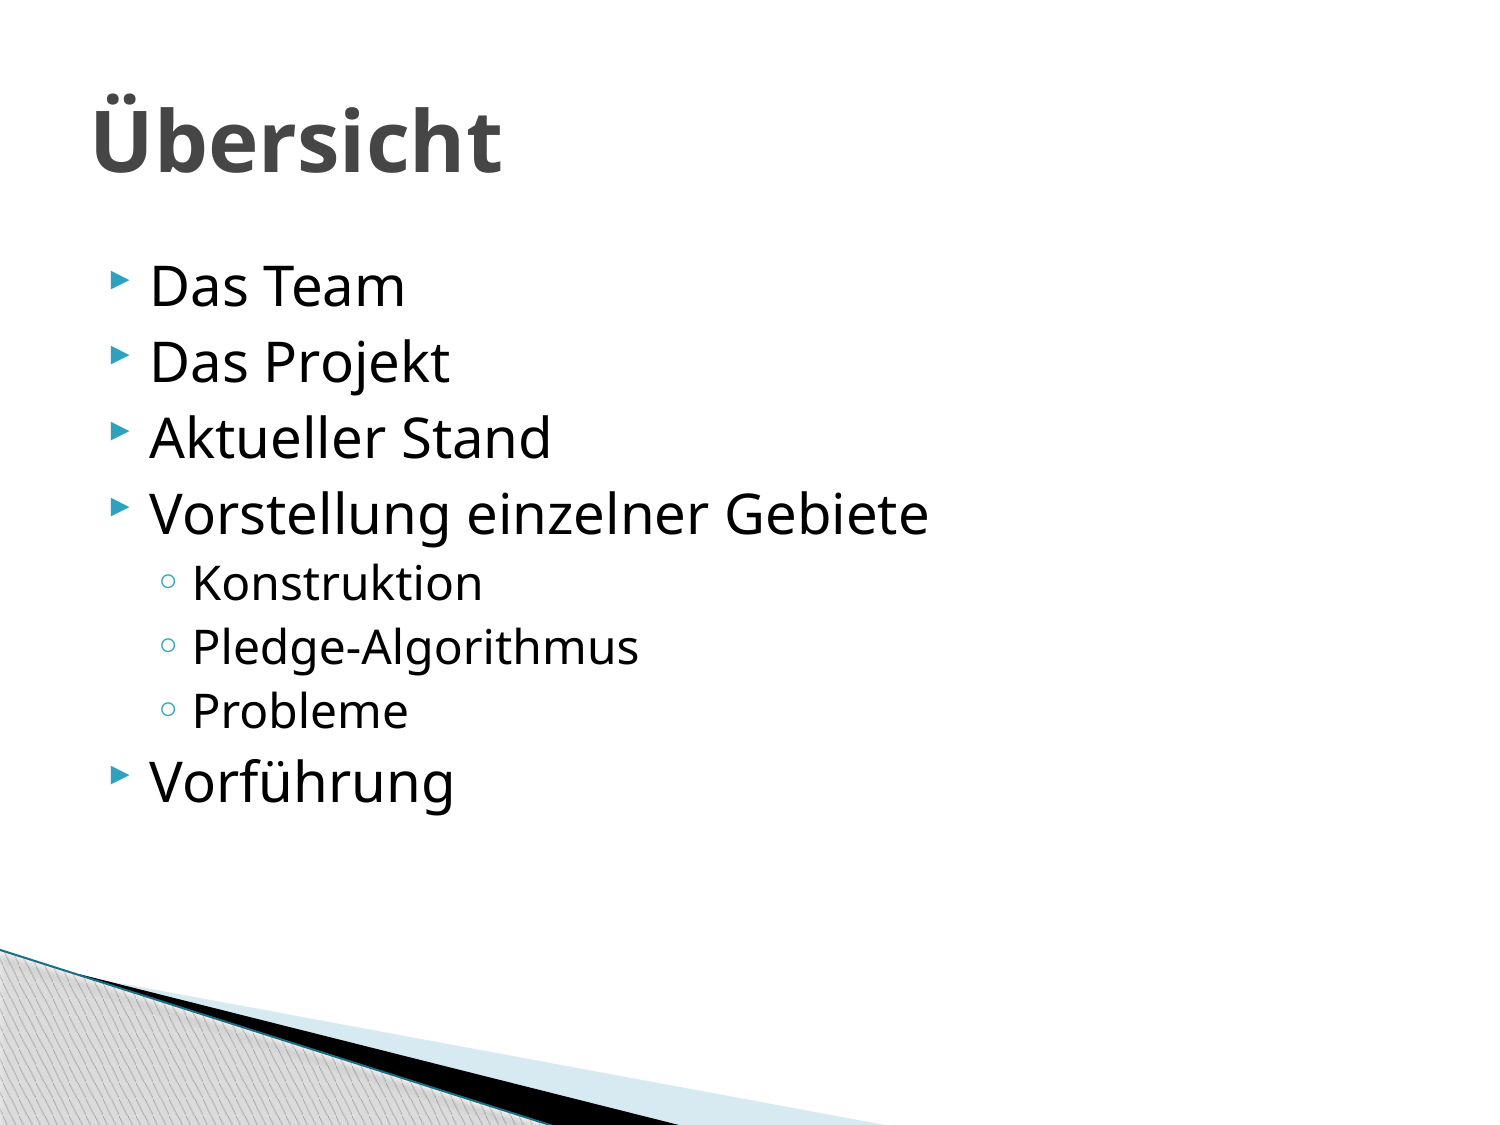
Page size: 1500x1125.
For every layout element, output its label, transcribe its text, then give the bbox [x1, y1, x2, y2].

title Übersicht [75, 45, 1425, 233]
list Das Team Das Projekt Aktueller Stand Vorstellung einzelner Gebiete Konstruktion Pledge-Algorithmus Probleme Vorführung [75, 243, 1425, 986]
